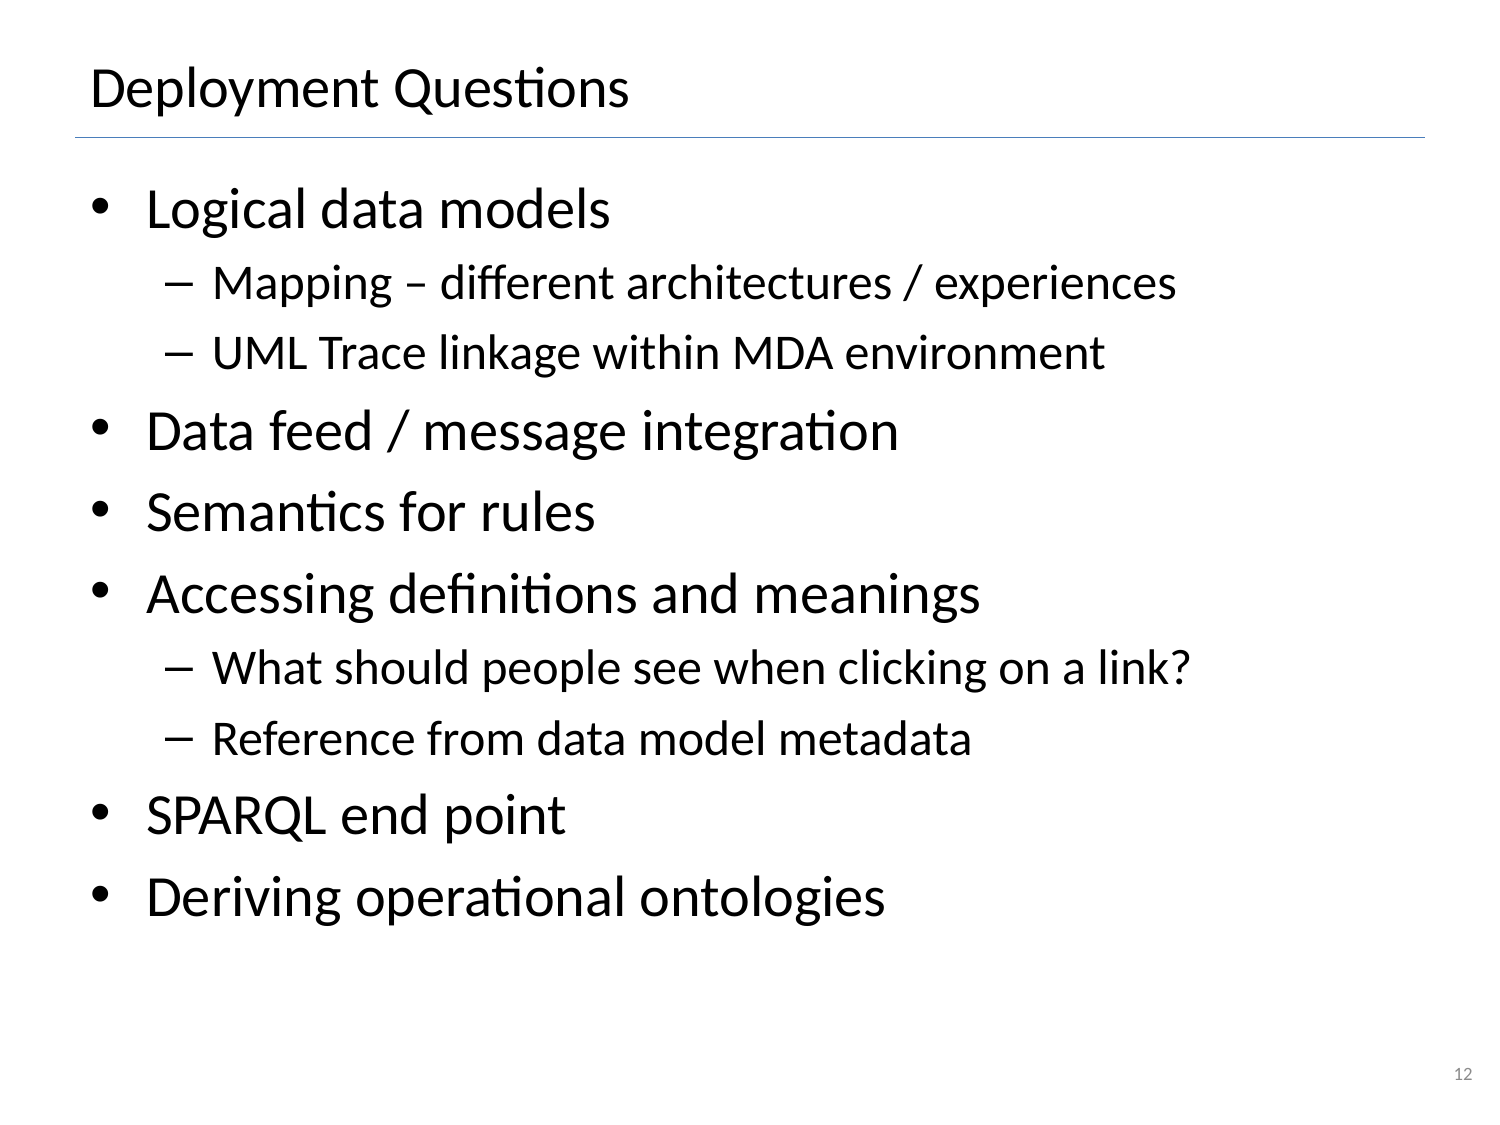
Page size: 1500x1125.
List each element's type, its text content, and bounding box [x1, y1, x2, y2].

list Logical data models Mapping – different architectures / experiences UML Trace linkage within MDA environment Data feed / message integration Semantics for rules Accessing definitions and meanings What should people see when clicking on a link? Reference from data model metadata SPARQL end point Deriving operational ontologies [74, 162, 1426, 1101]
slide_number 12 [1425, 1042, 1488, 1103]
title Deployment Questions [74, 37, 1426, 131]
